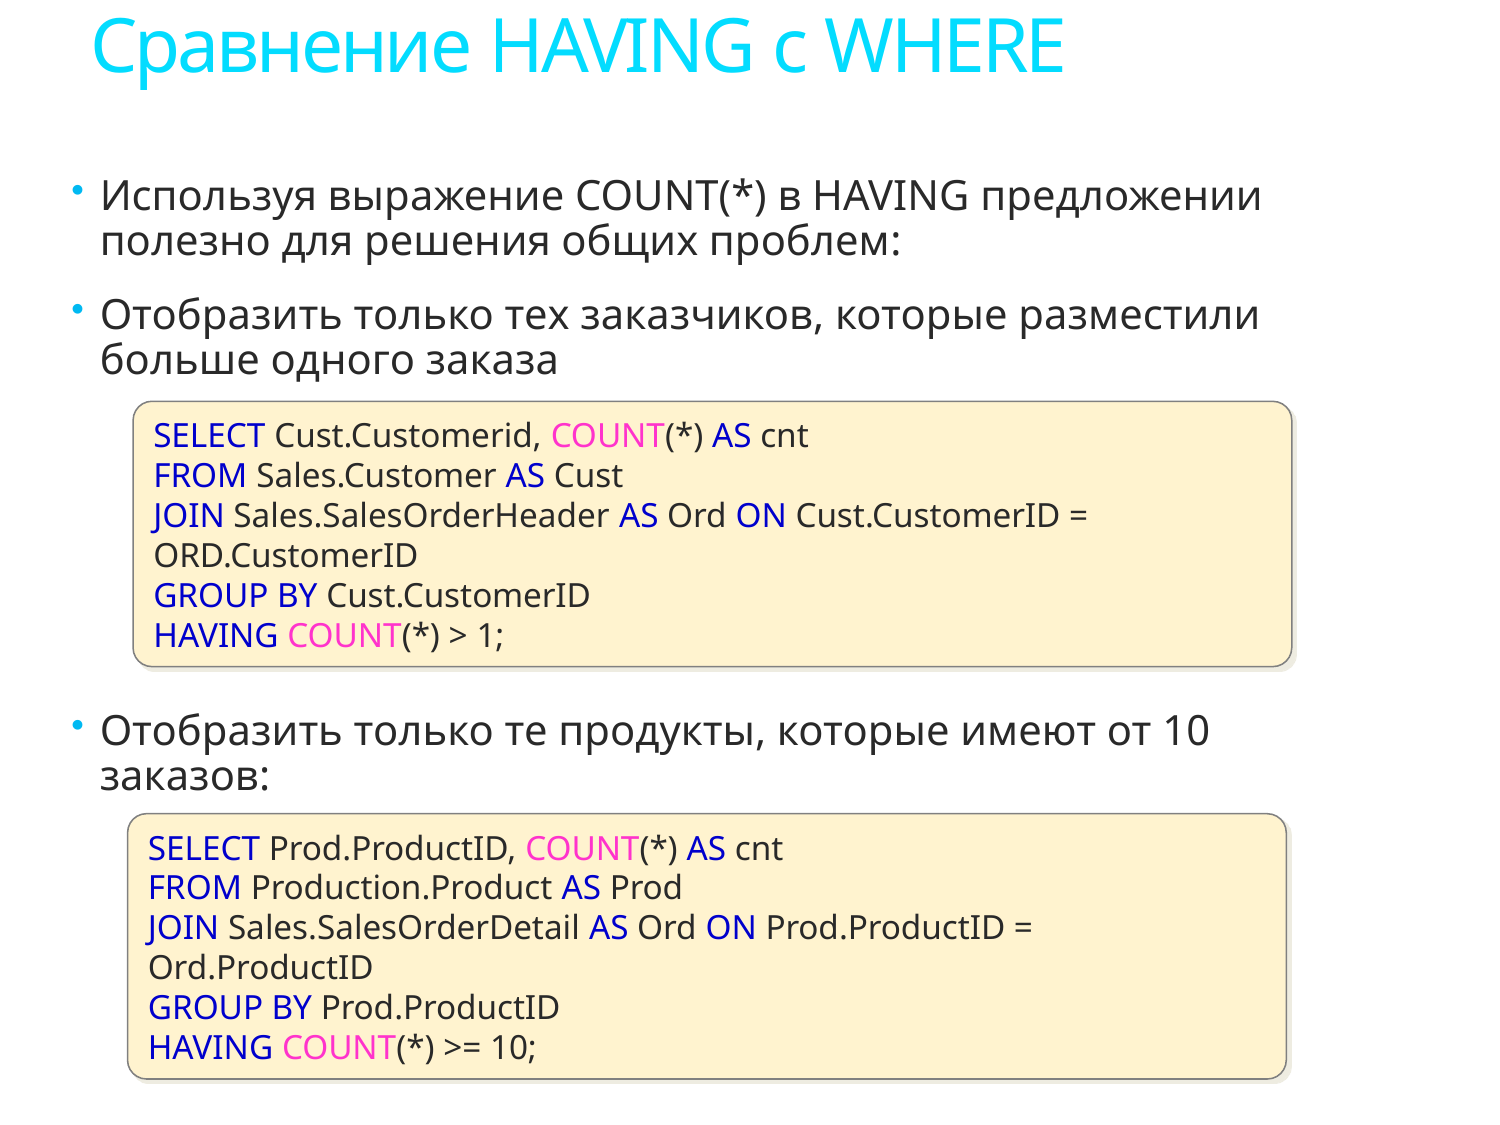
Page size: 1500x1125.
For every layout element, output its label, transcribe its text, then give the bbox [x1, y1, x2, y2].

text_box SELECT Cust.Customerid, COUNT(*) AS cnt FROM Sales.Customer AS Cust JOIN Sales.SalesOrderHeader AS Ord ON Cust.CustomerID = ORD.CustomerID GROUP BY Cust.CustomerID HAVING COUNT(*) > 1; [133, 401, 1292, 667]
title Сравнение HAVING с WHERE [75, 0, 1351, 122]
text_box SELECT Prod.ProductID, COUNT(*) AS cnt FROM Production.Product AS Prod JOIN Sales.SalesOrderDetail AS Ord ON Prod.ProductID = Ord.ProductID GROUP BY Prod.ProductID HAVING COUNT(*) >= 10; [127, 813, 1287, 1079]
text_box Используя выражение COUNT(*) в HAVING предложении полезно для решения общих проблем: Отобразить только тех заказчиков, которые разместили больше одного заказа Отобразить только те продукты, которые имеют от 10 заказов: [71, 174, 1343, 894]
